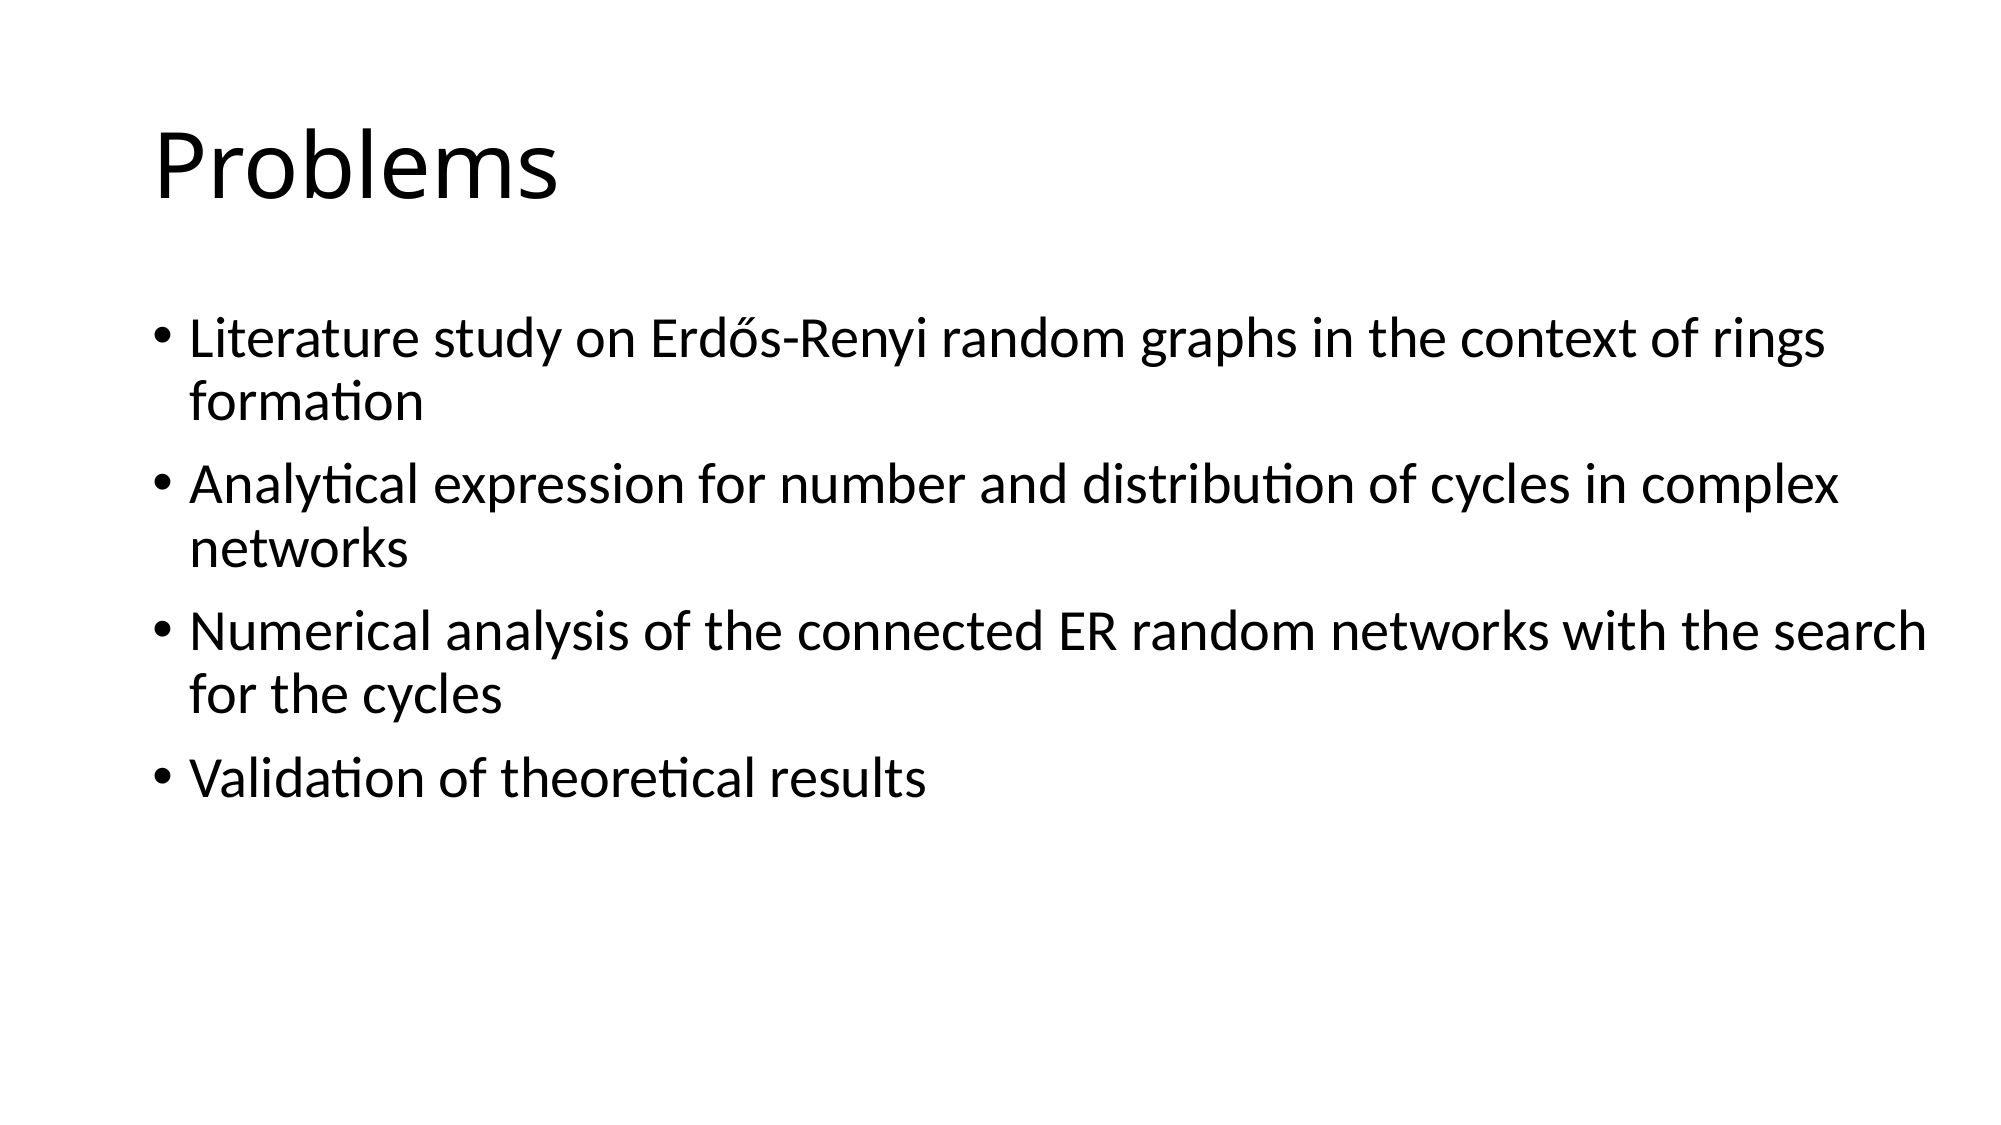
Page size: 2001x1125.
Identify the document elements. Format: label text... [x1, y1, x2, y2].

list Literature study on Erdős-Renyi random graphs in the context of rings formation Analytical expression for number and distribution of cycles in complex networks Numerical analysis of the connected ER random networks with the search for the cycles Validation of theoretical results [137, 299, 1981, 1014]
title Problems [137, 59, 1863, 278]
